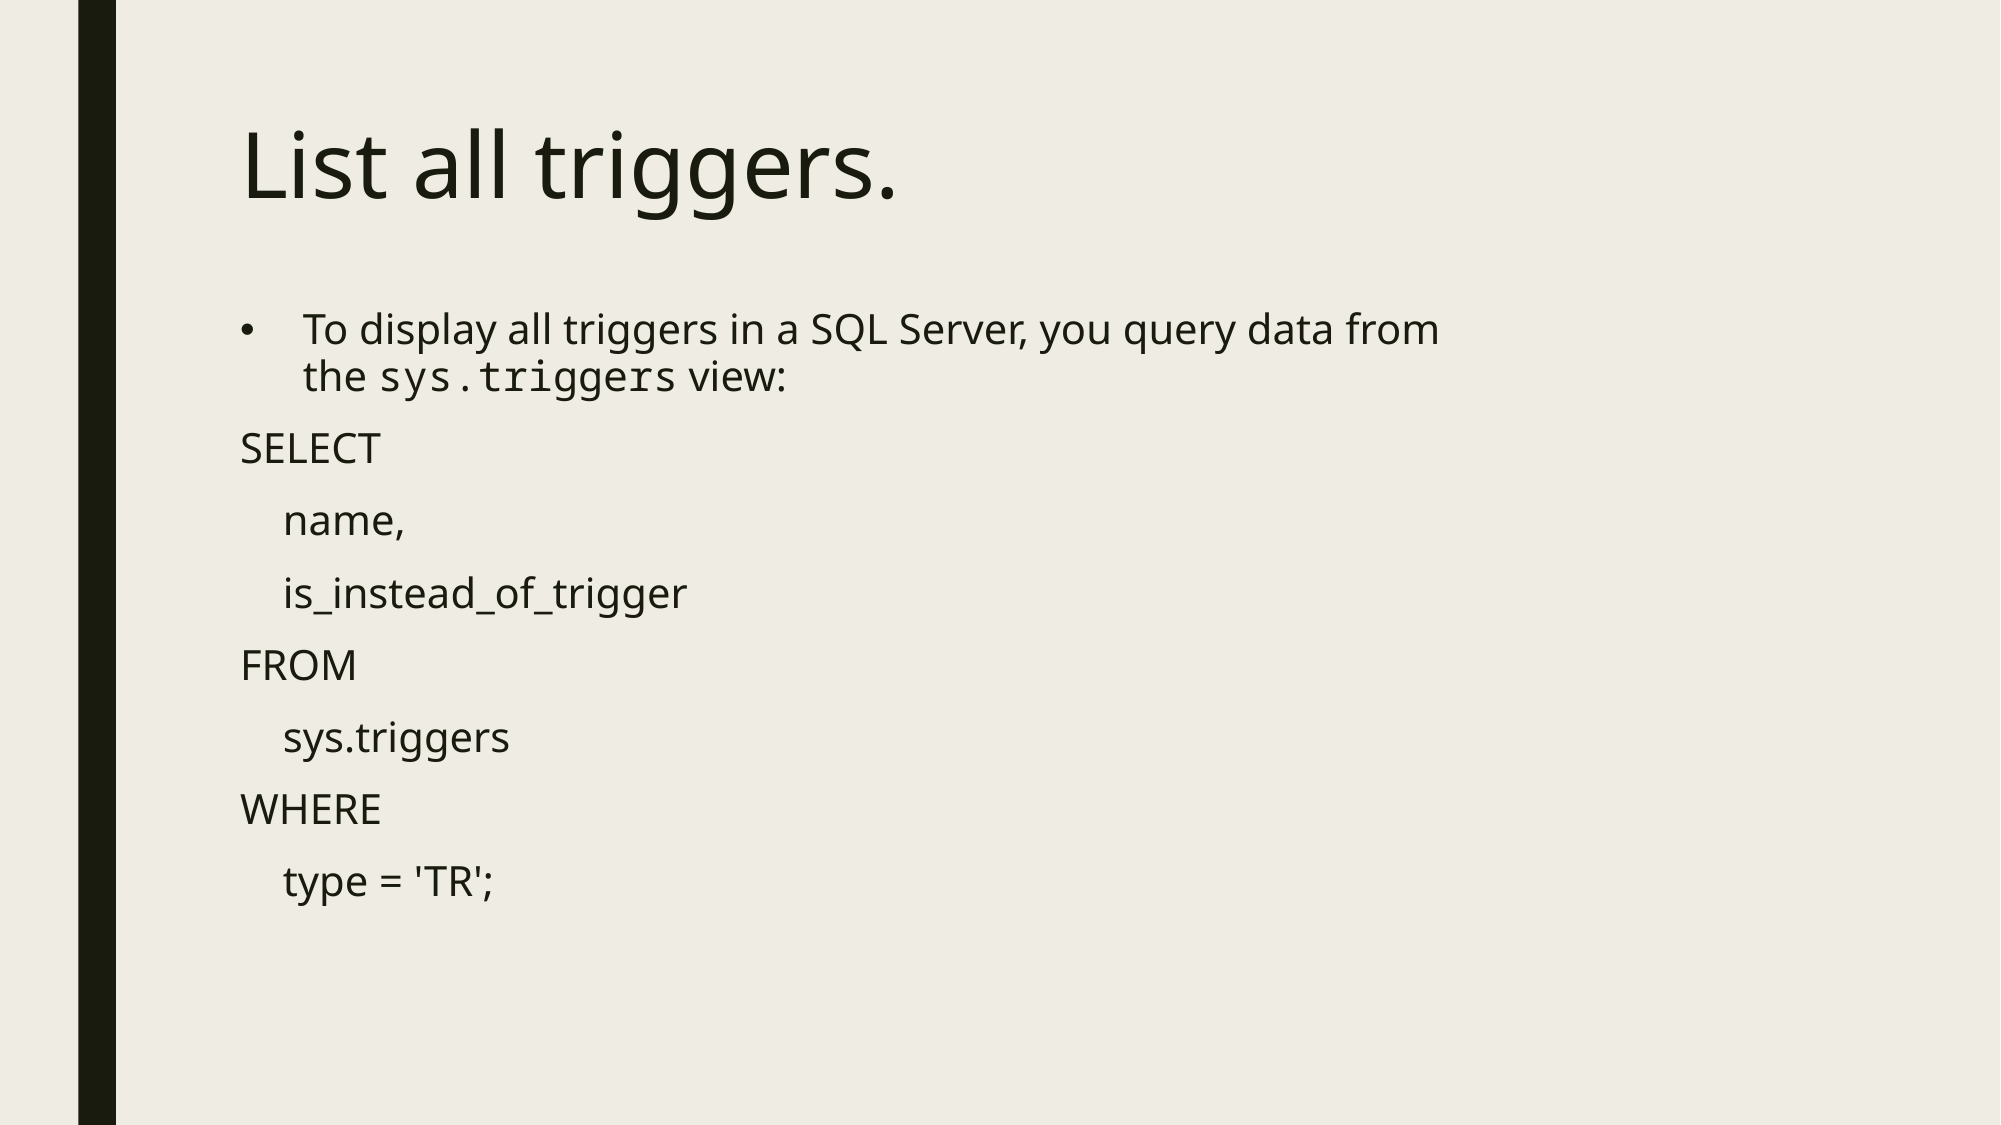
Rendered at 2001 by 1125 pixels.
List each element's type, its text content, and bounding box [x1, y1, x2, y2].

title List all triggers. [225, 112, 1800, 299]
list To display all triggers in a SQL Server, you query data from the sys.triggers view: SELECT name, is_instead_of_trigger FROM sys.triggers WHERE type = 'TR'; [225, 299, 1812, 963]
